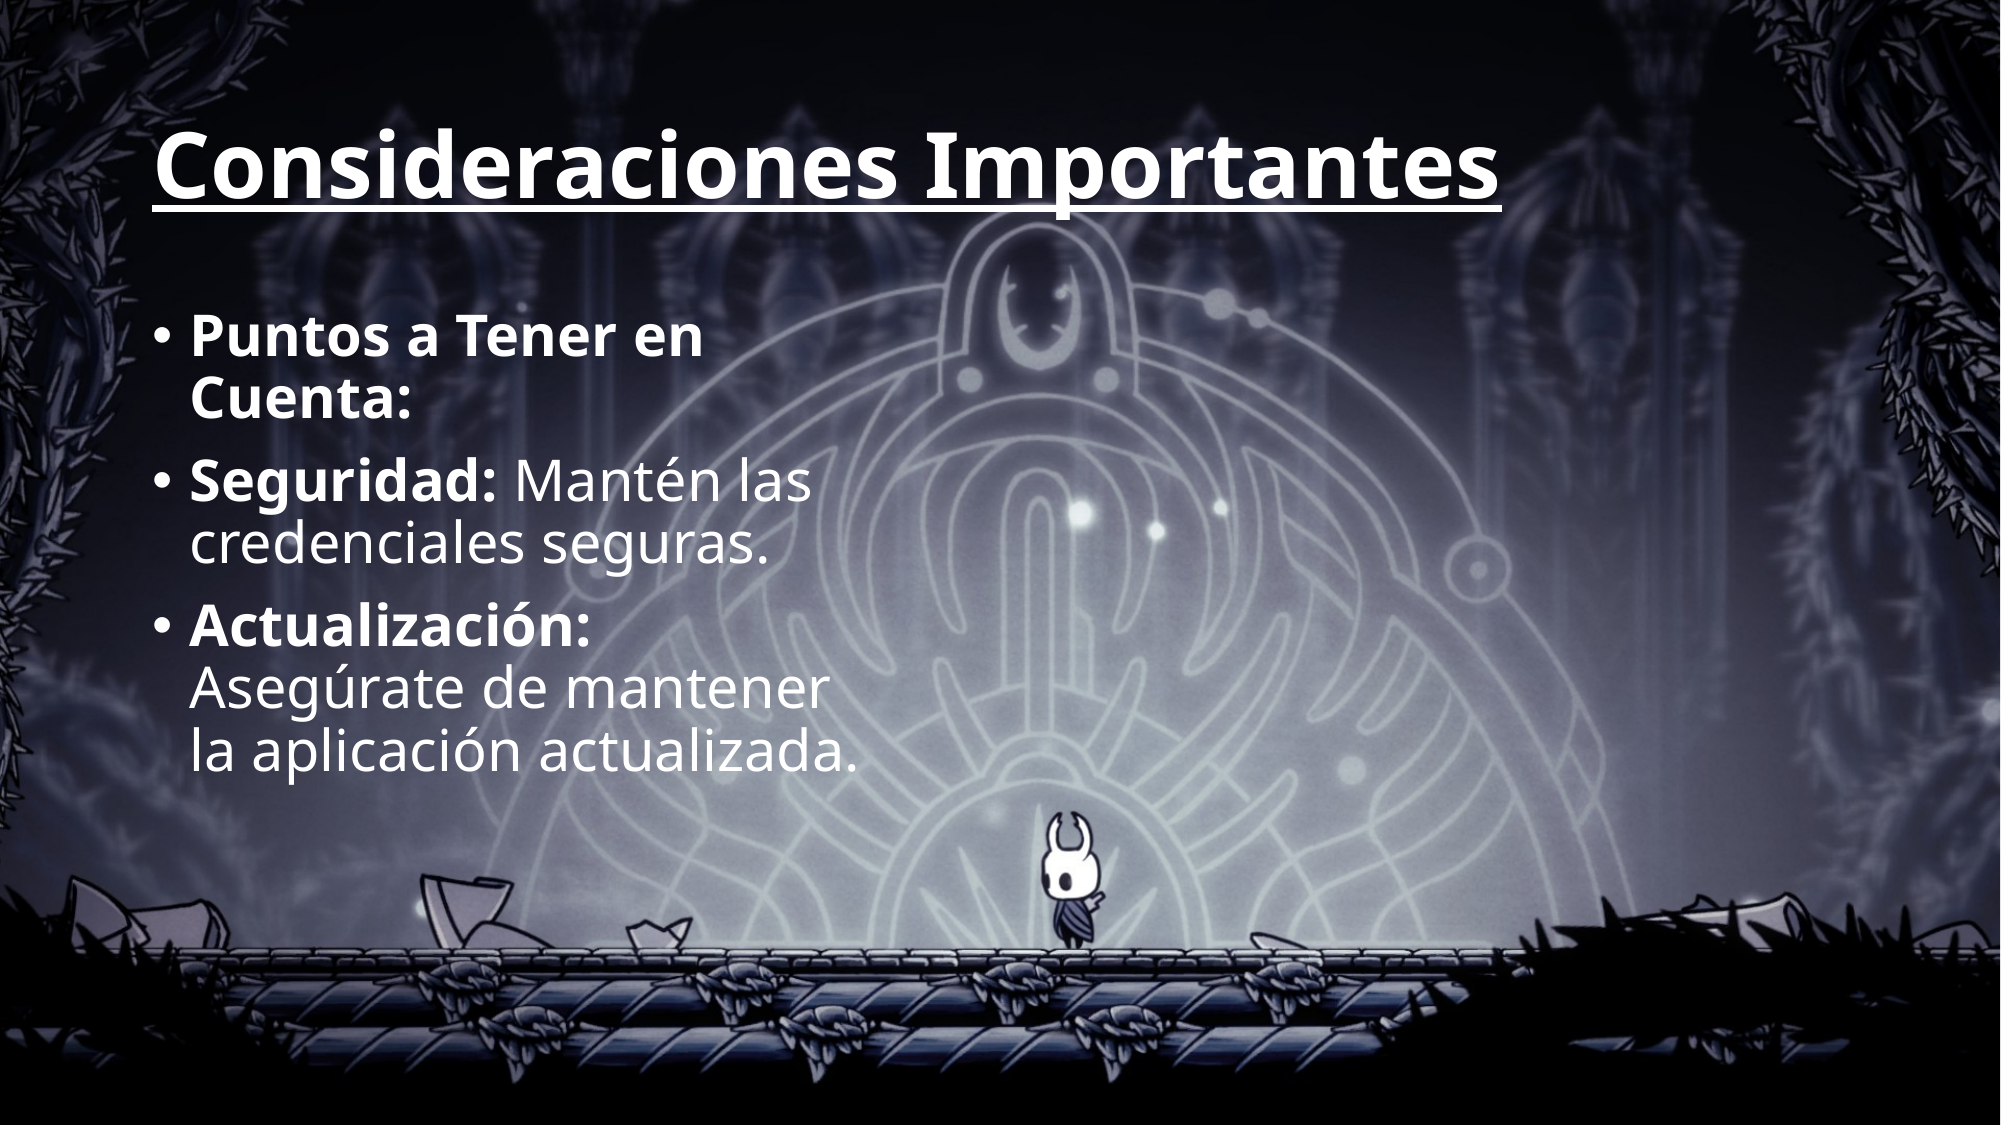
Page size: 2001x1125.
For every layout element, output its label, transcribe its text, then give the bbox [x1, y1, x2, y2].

title Consideraciones Importantes [137, 59, 1863, 278]
picture [0, 0, 2001, 1125]
list Puntos a Tener en Cuenta: Seguridad: Mantén las credenciales seguras. Actualización: Asegúrate de mantener la aplicación actualizada. [137, 299, 900, 792]
